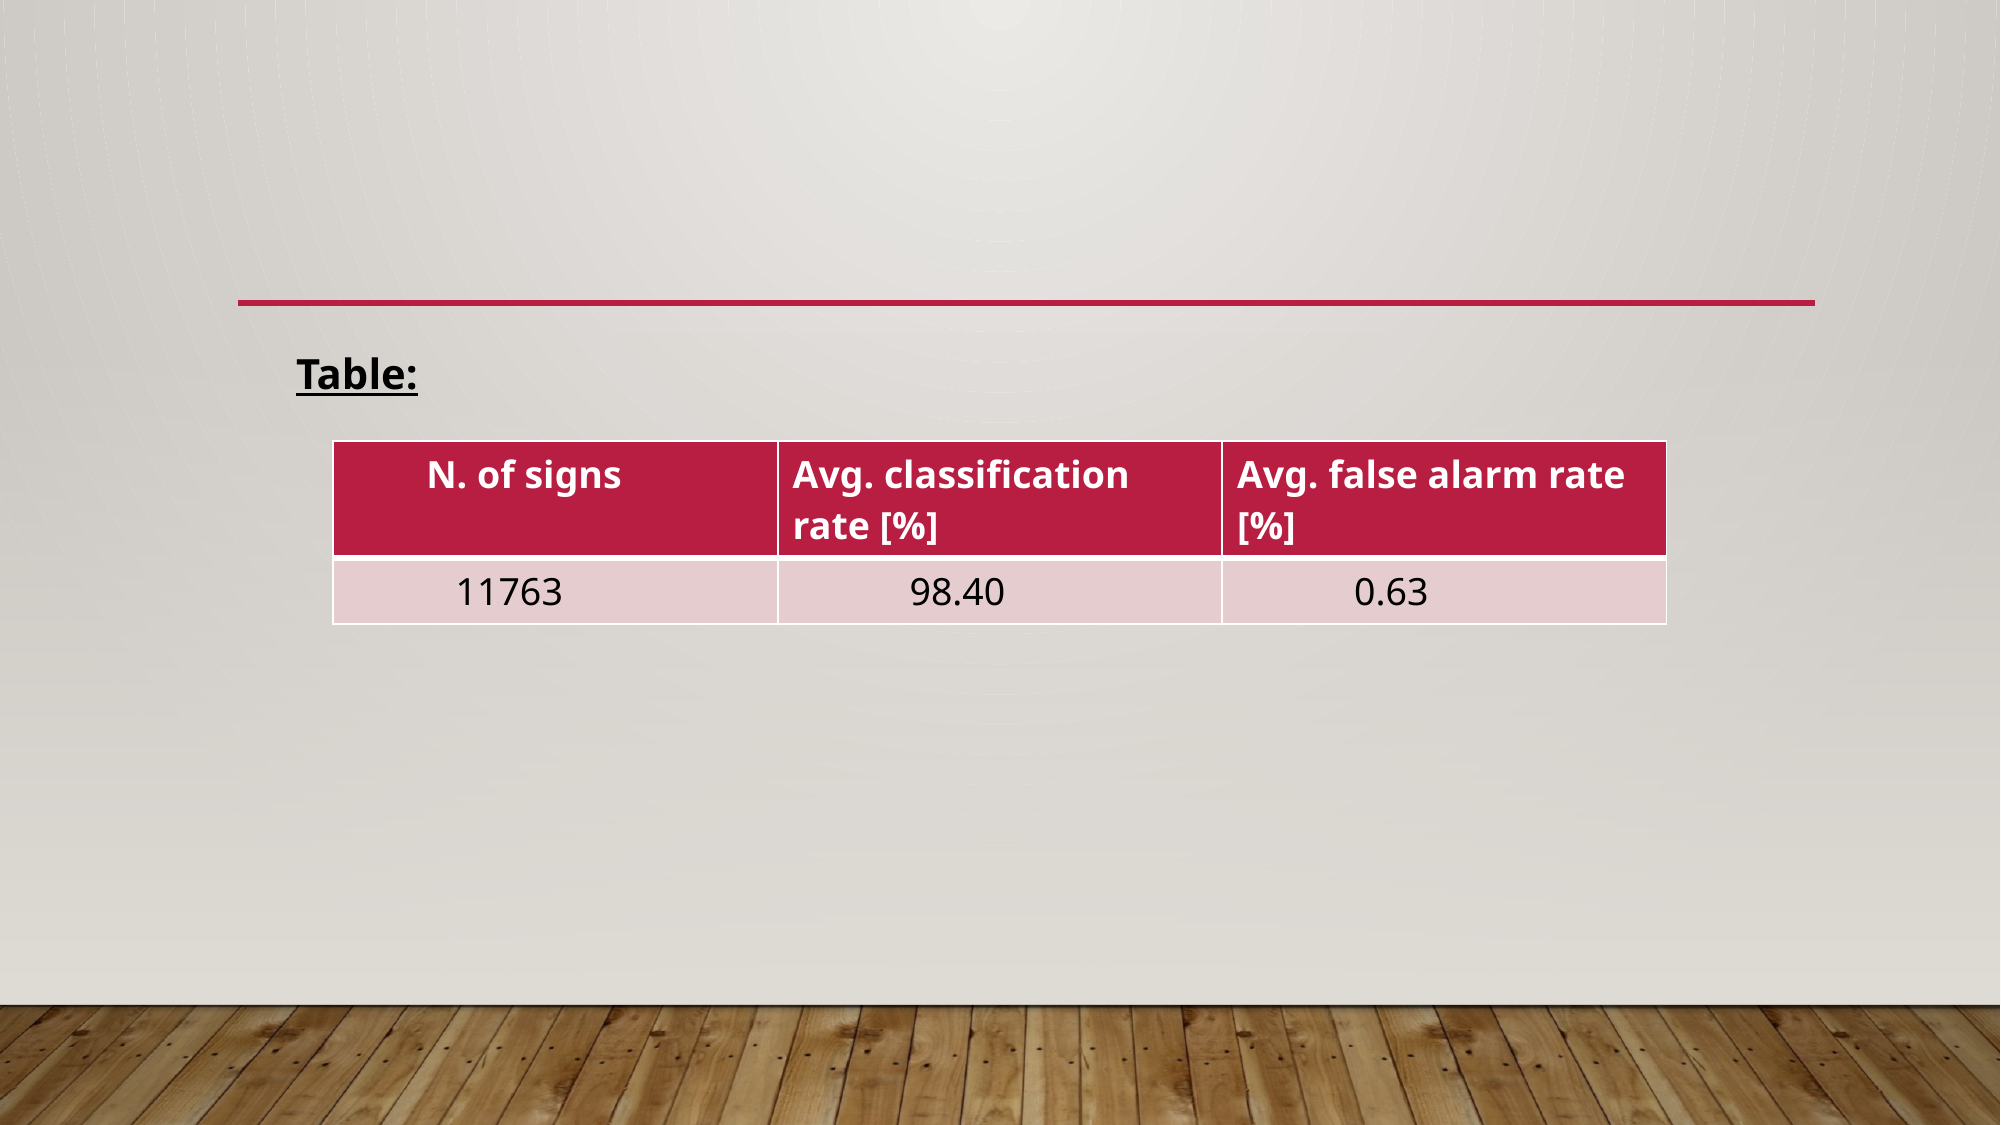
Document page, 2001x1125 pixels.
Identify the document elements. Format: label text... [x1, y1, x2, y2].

table_header Avg. false alarm rate [%] [1223, 442, 1666, 555]
table_header N. of signs [334, 442, 777, 555]
table_header Avg. classification rate [%] [779, 442, 1221, 555]
table_cell 98.40 [779, 561, 1221, 623]
table_cell 0.63 [1223, 561, 1666, 623]
list Table: [238, 330, 1814, 897]
table_cell 11763 [334, 561, 777, 623]
picture [0, 1005, 2000, 1125]
